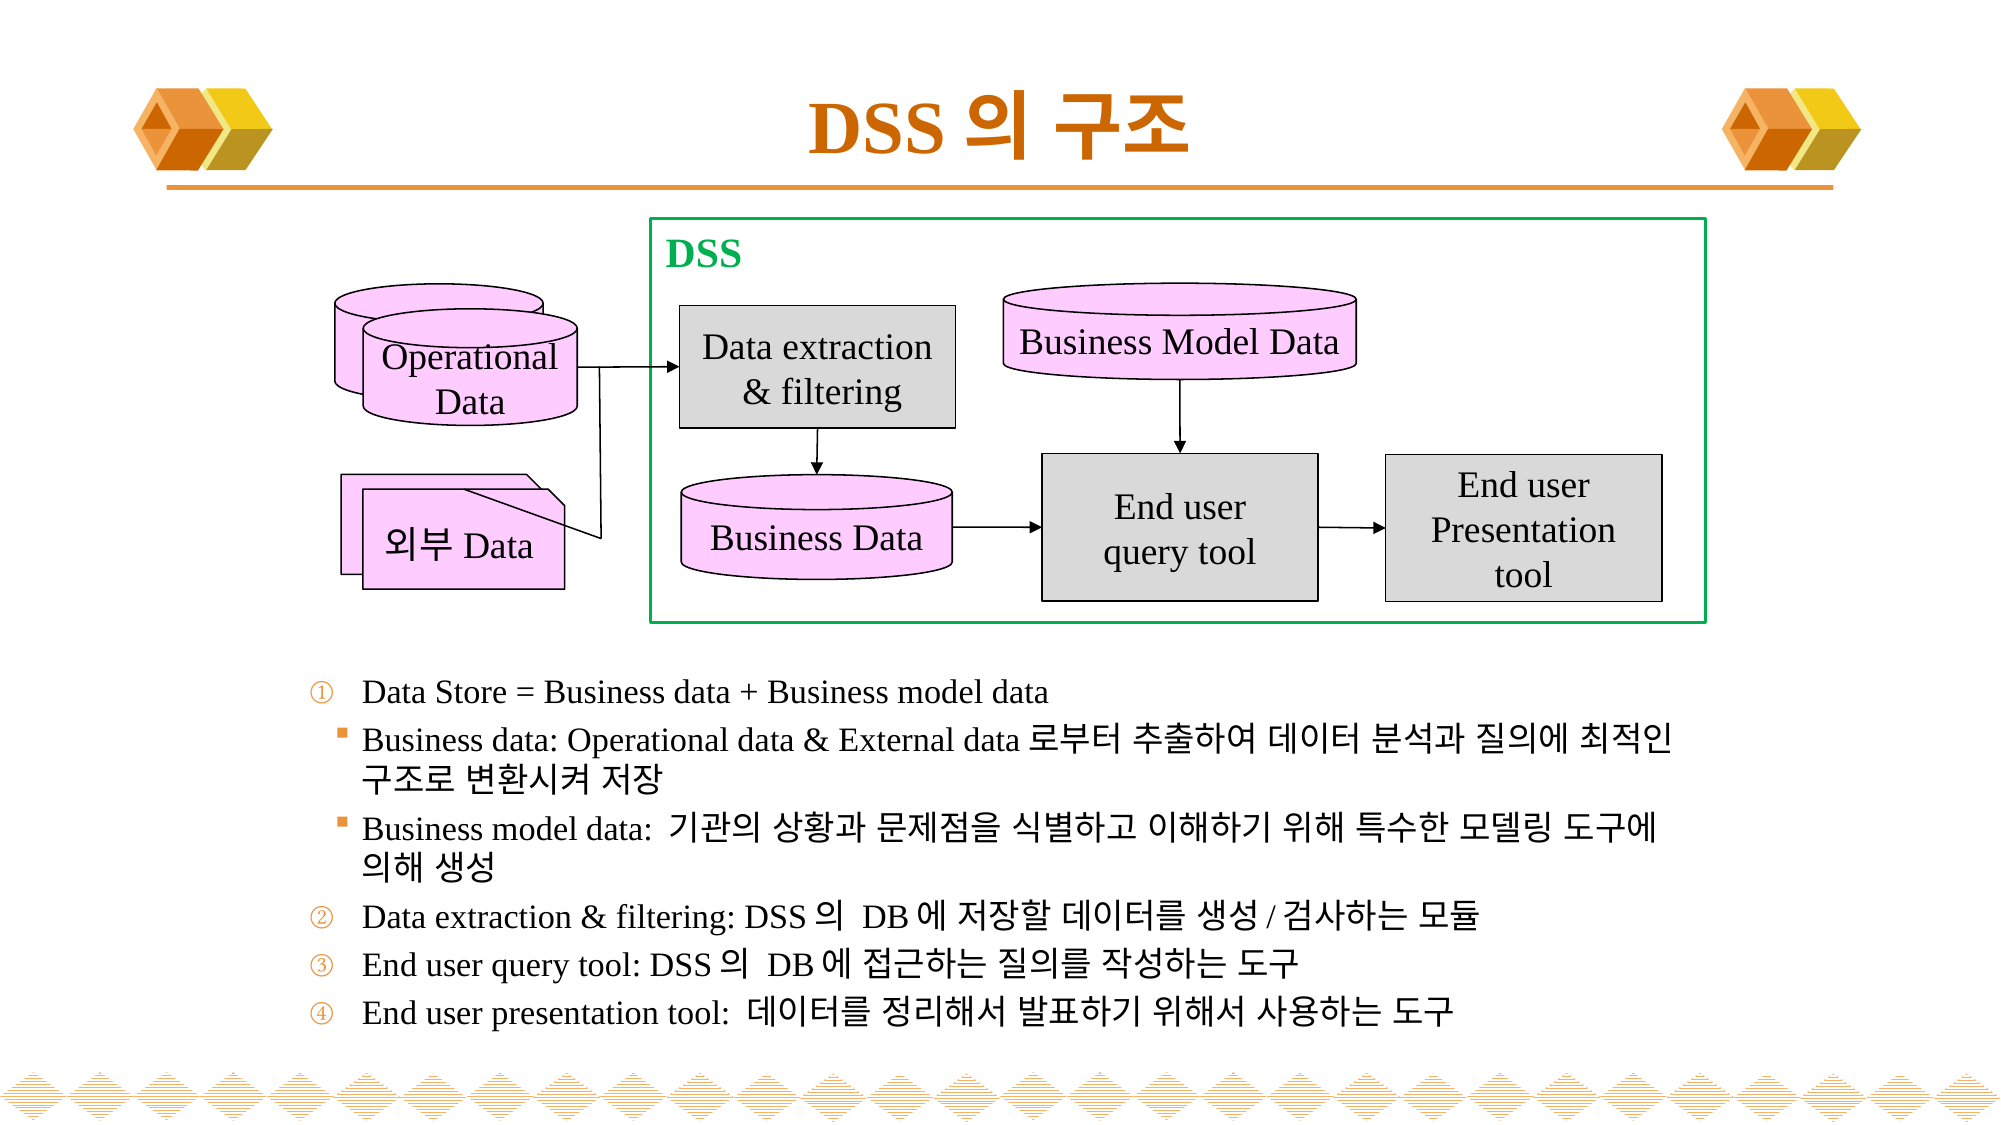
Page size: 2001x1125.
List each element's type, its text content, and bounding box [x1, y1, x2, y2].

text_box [334, 217, 1706, 623]
title DSS의 구조 [99, 59, 1900, 188]
text_box Data Store = Business data + Business model data Business data: Operational data & External data로부터 추출하여 데이터 분석과 질의에 최적인 구조로 변환시켜 저장 Business model data: 기관의 상황과 문제점을 식별하고 이해하기 위해 특수한 모델링 도구에 의해 생성 Data extraction & filtering: DSS의 DB에 저장할 데이터를 생성/검사하는 모듈 End user query tool: DSS의 DB에 접근하는 질의를 작성하는 도구 End user presentation tool: 데이터를 정리해서 발표하기 위해서 사용하는 도구 [294, 661, 1704, 1044]
